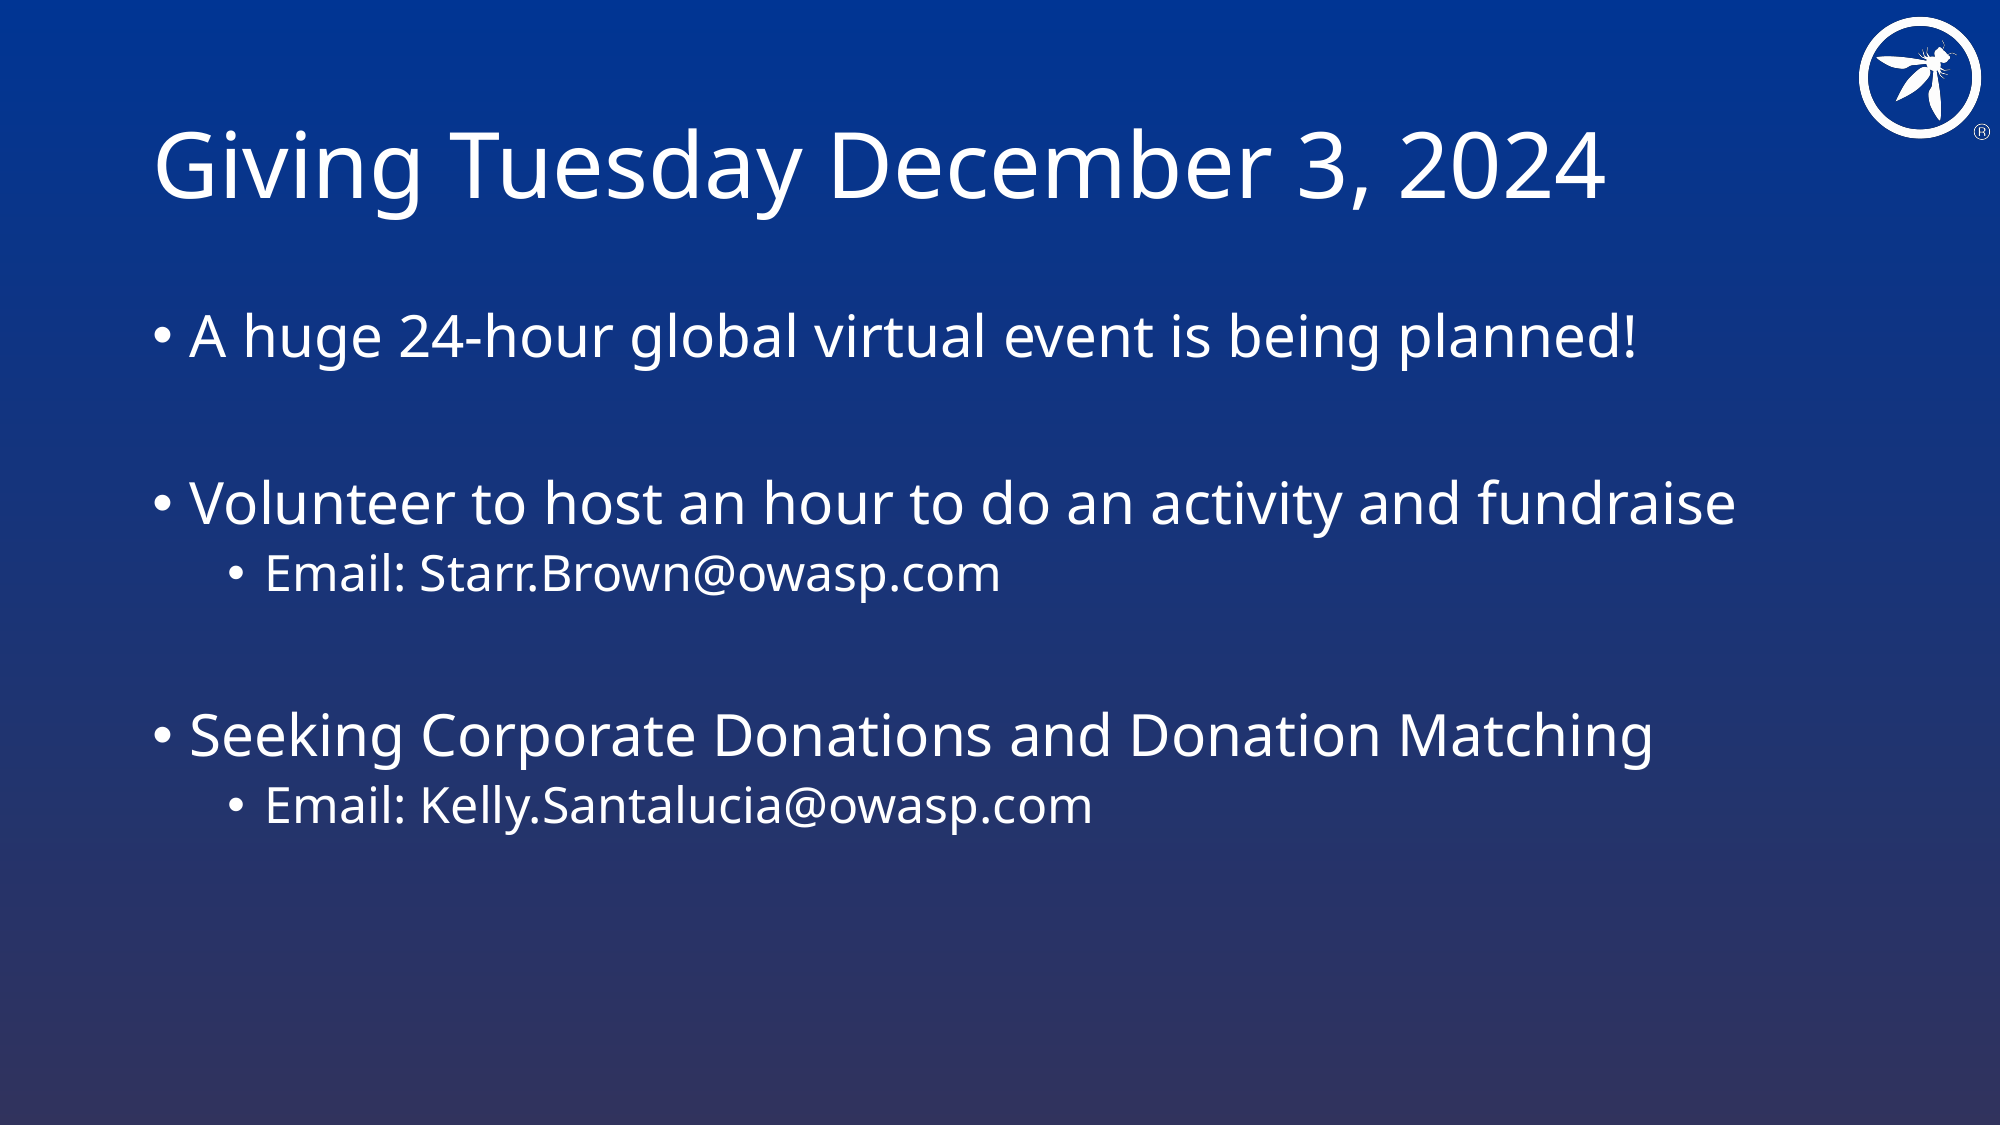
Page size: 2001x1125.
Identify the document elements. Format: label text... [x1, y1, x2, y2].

list A huge 24-hour global virtual event is being planned! Volunteer to host an hour to do an activity and fundraise Email: Starr.Brown@owasp.com Seeking Corporate Donations and Donation Matching Email: Kelly.Santalucia@owasp.com [137, 299, 1863, 1014]
title Giving Tuesday December 3, 2024 [137, 59, 1863, 278]
picture [1797, 0, 2001, 200]
